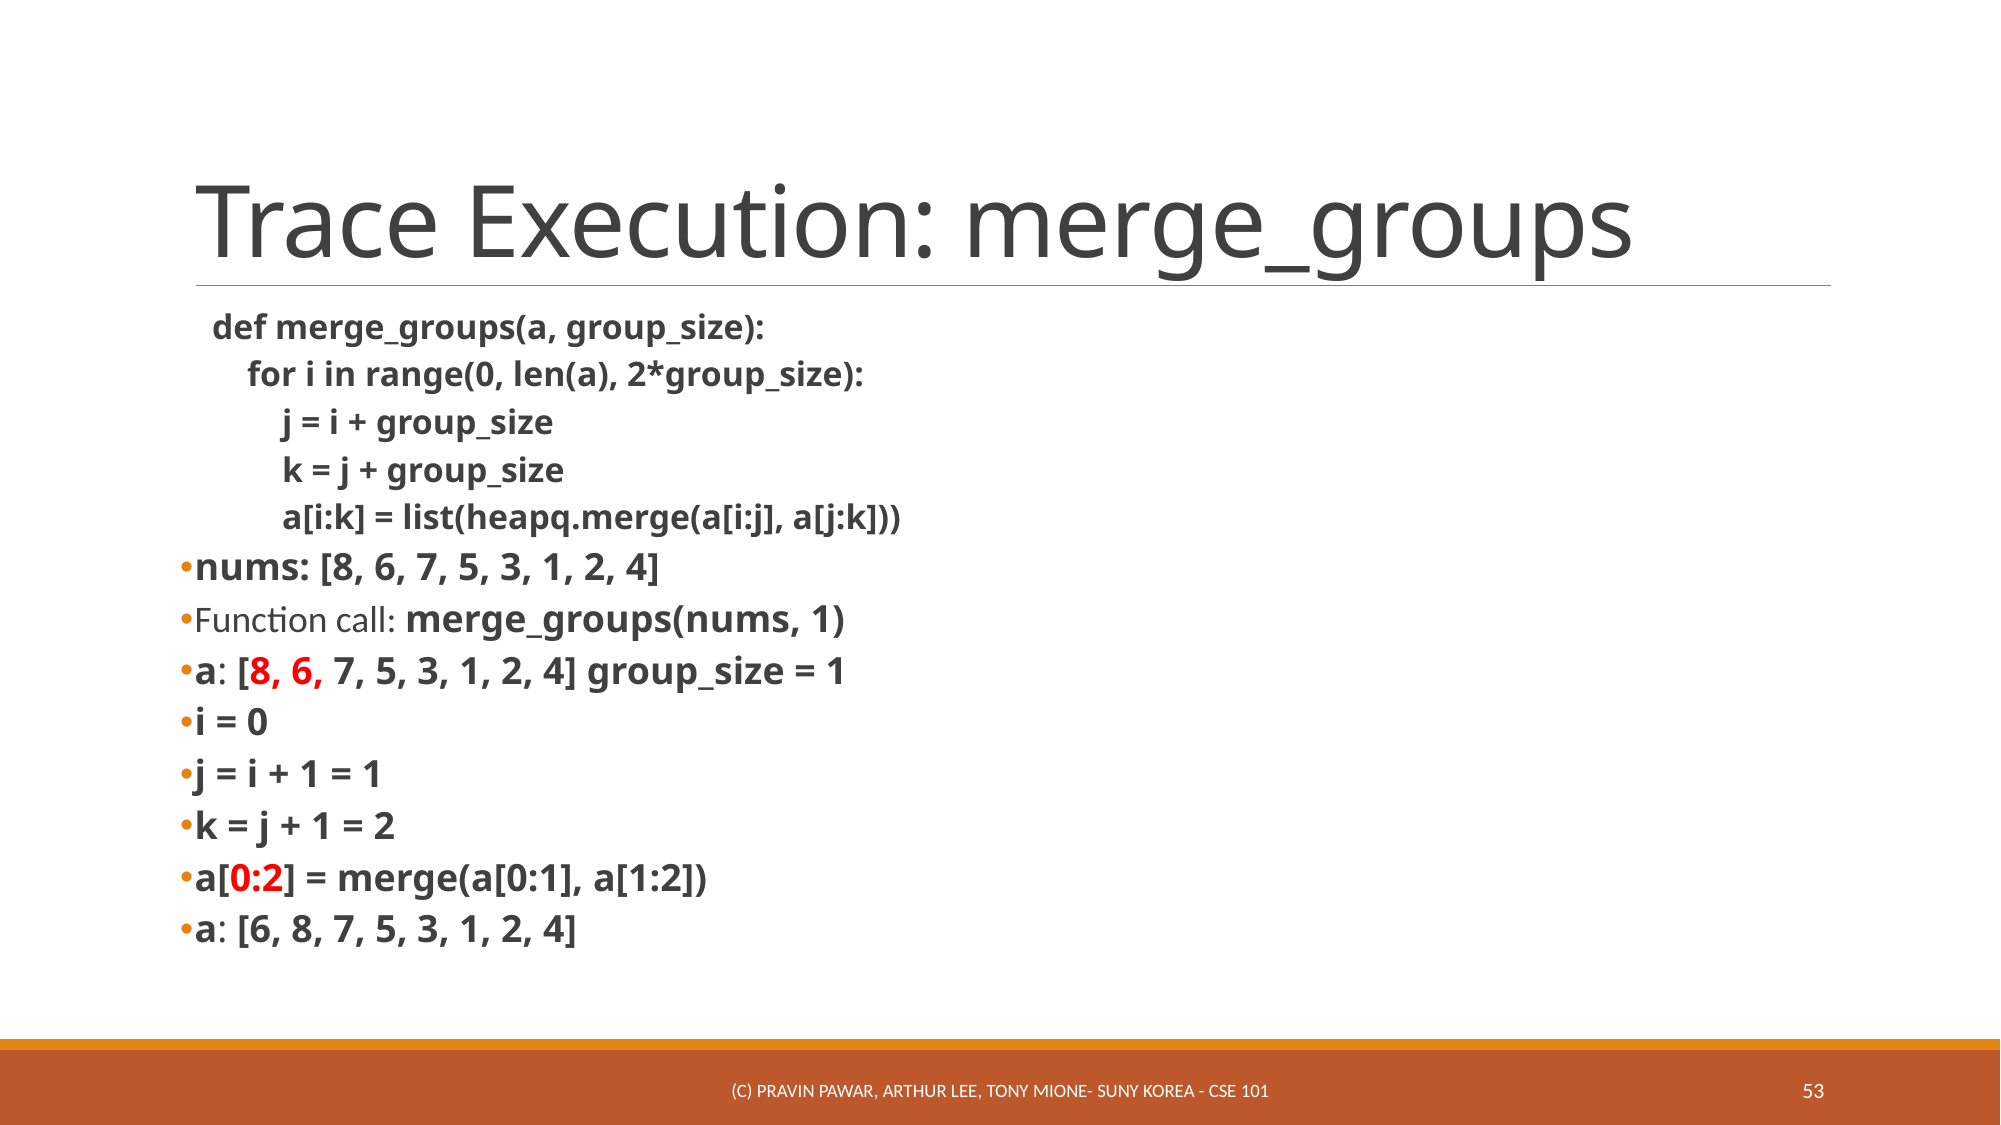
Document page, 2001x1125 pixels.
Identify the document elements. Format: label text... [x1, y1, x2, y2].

footer (c) Pravin Pawar, Arthur Lee, Tony Mione- SUNY Korea - CSE 101 [604, 1059, 1396, 1120]
slide_number 53 [1624, 1059, 1840, 1120]
list def merge_groups(a, group_size): for i in range(0, len(a), 2*group_size): j = i + group_size k = j + group_size a[i:k] = list(heapq.merge(a[i:j], a[j:k])) nums: [8, 6, 7, 5, 3, 1, 2, 4] Function call: merge_groups(nums, 1) a: [8, 6, 7, 5, 3, 1, 2, 4] group_size = 1 i = 0 j = i + 1 = 1 k = j + 1 = 2 a[0:2] = merge(a[0:1], a[1:2]) a: [6, 8, 7, 5, 3, 1, 2, 4] [180, 302, 1830, 963]
title Trace Execution: merge_groups [180, 47, 1830, 285]
